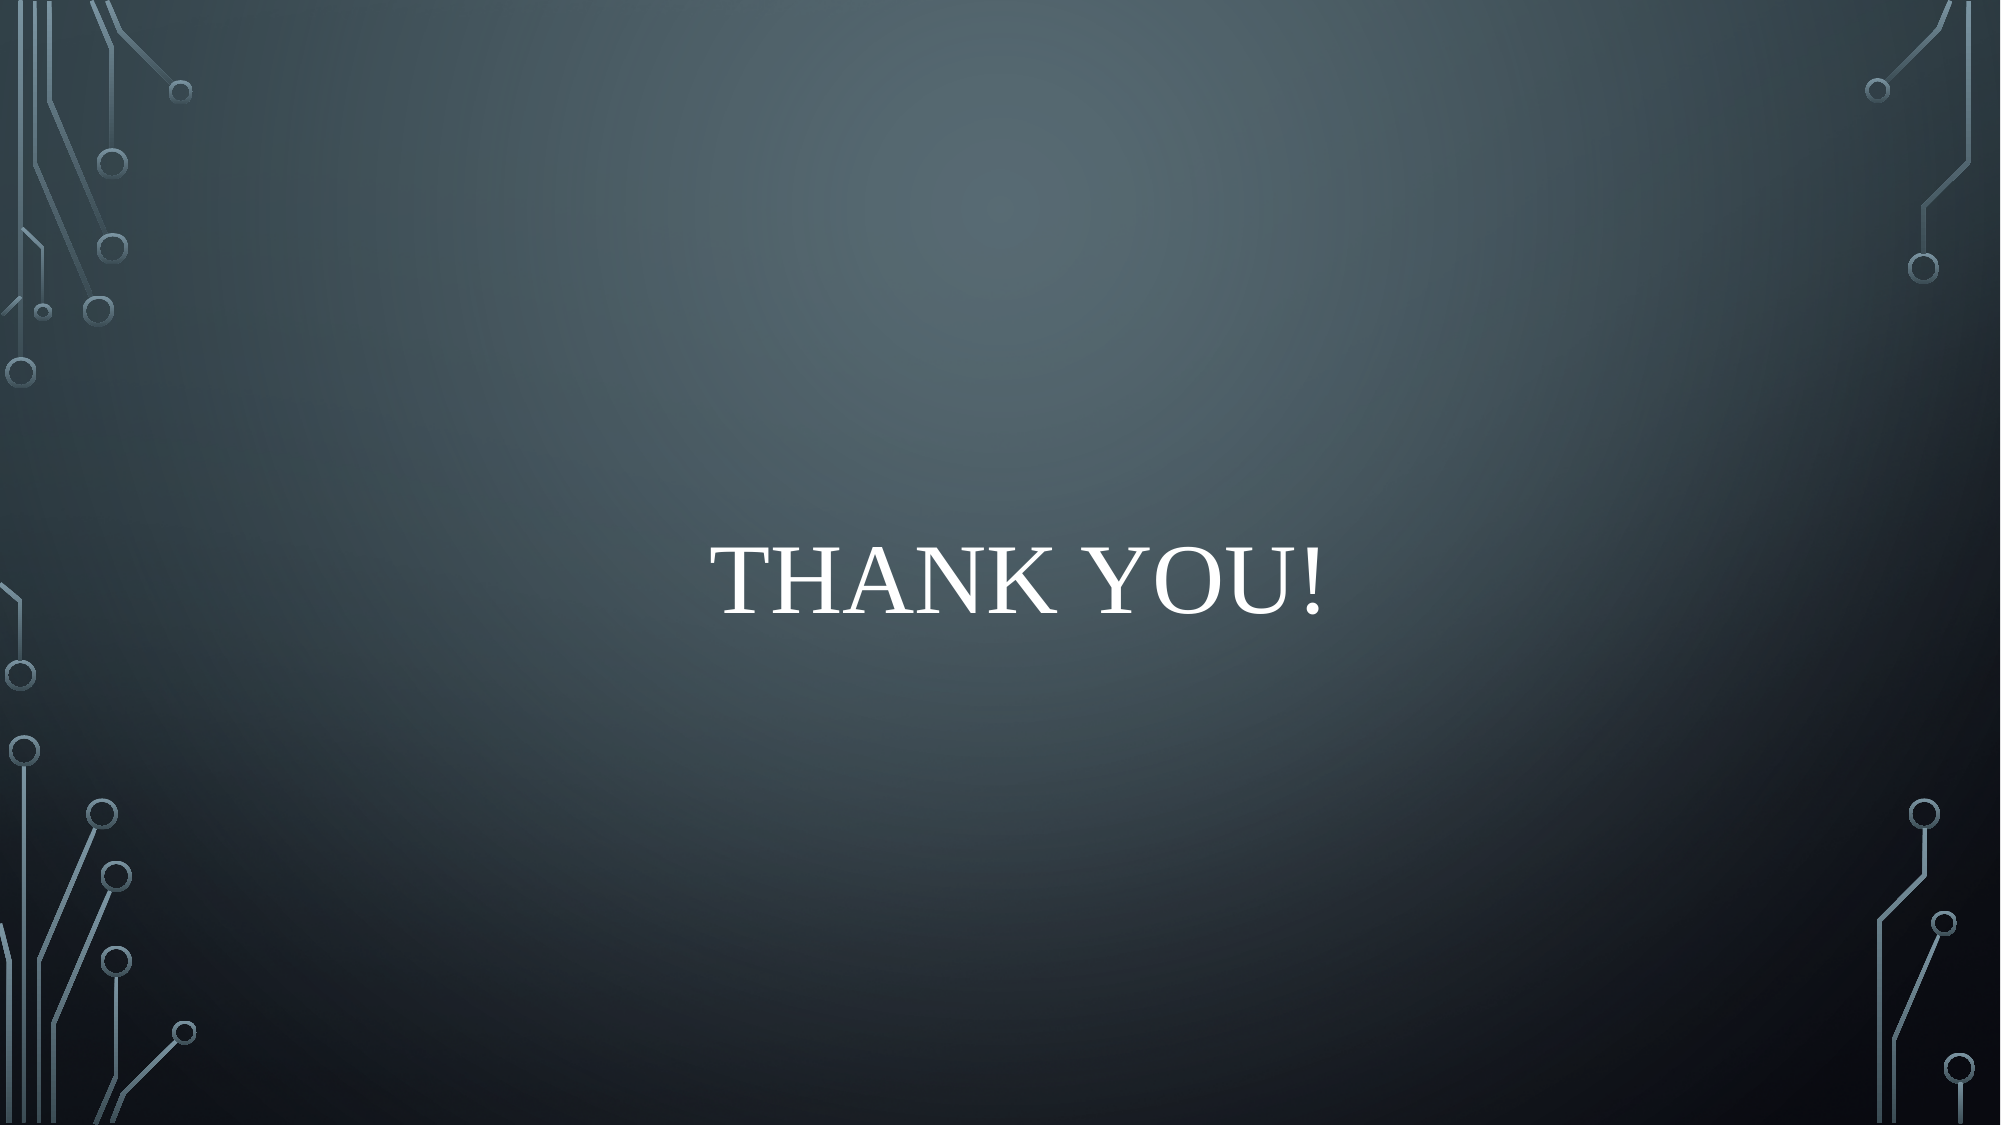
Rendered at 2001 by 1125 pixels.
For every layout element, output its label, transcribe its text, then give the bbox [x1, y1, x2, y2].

title Thank you! [207, 404, 1833, 759]
